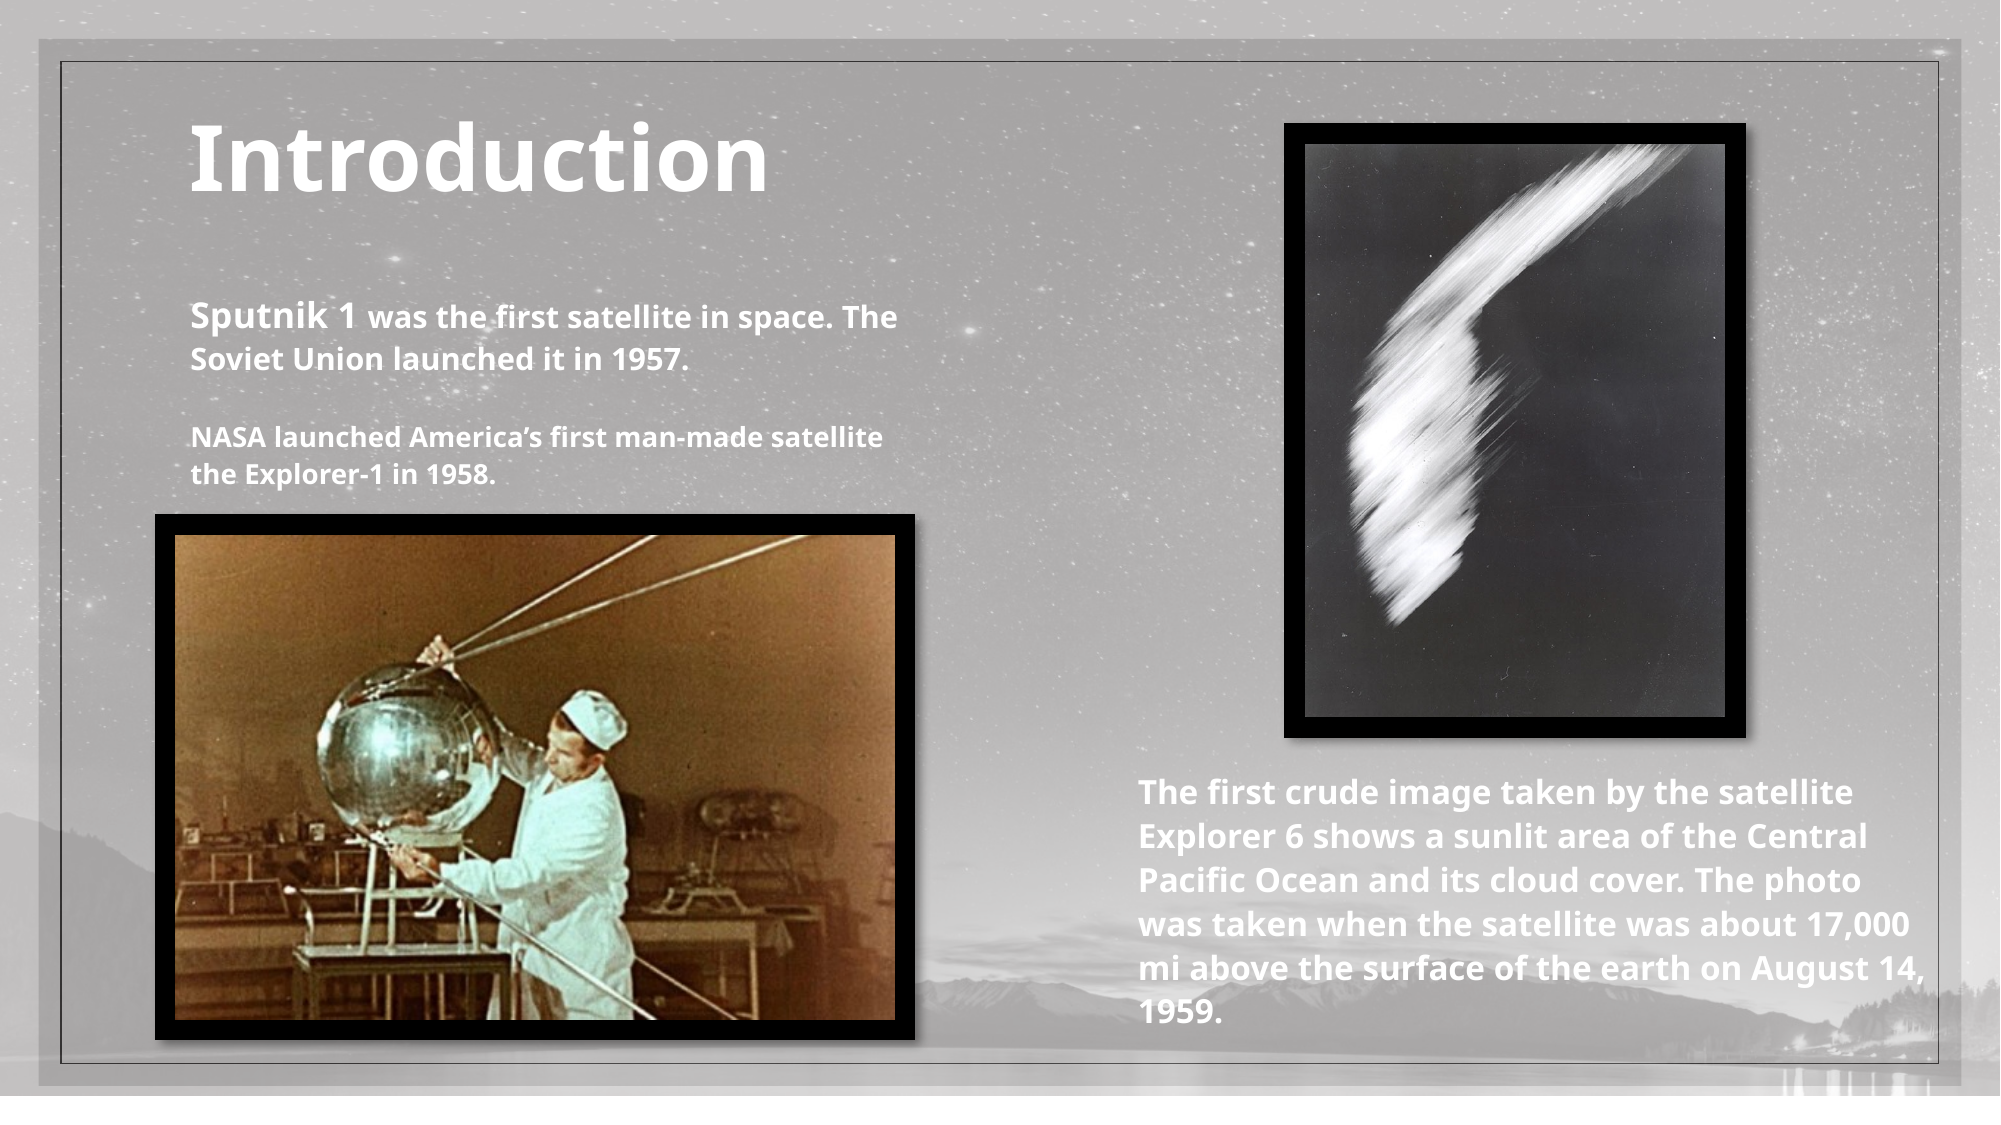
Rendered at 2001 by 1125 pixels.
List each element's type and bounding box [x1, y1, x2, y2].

picture [0, 0, 2000, 1096]
list [175, 535, 895, 1020]
list [1305, 143, 1726, 717]
